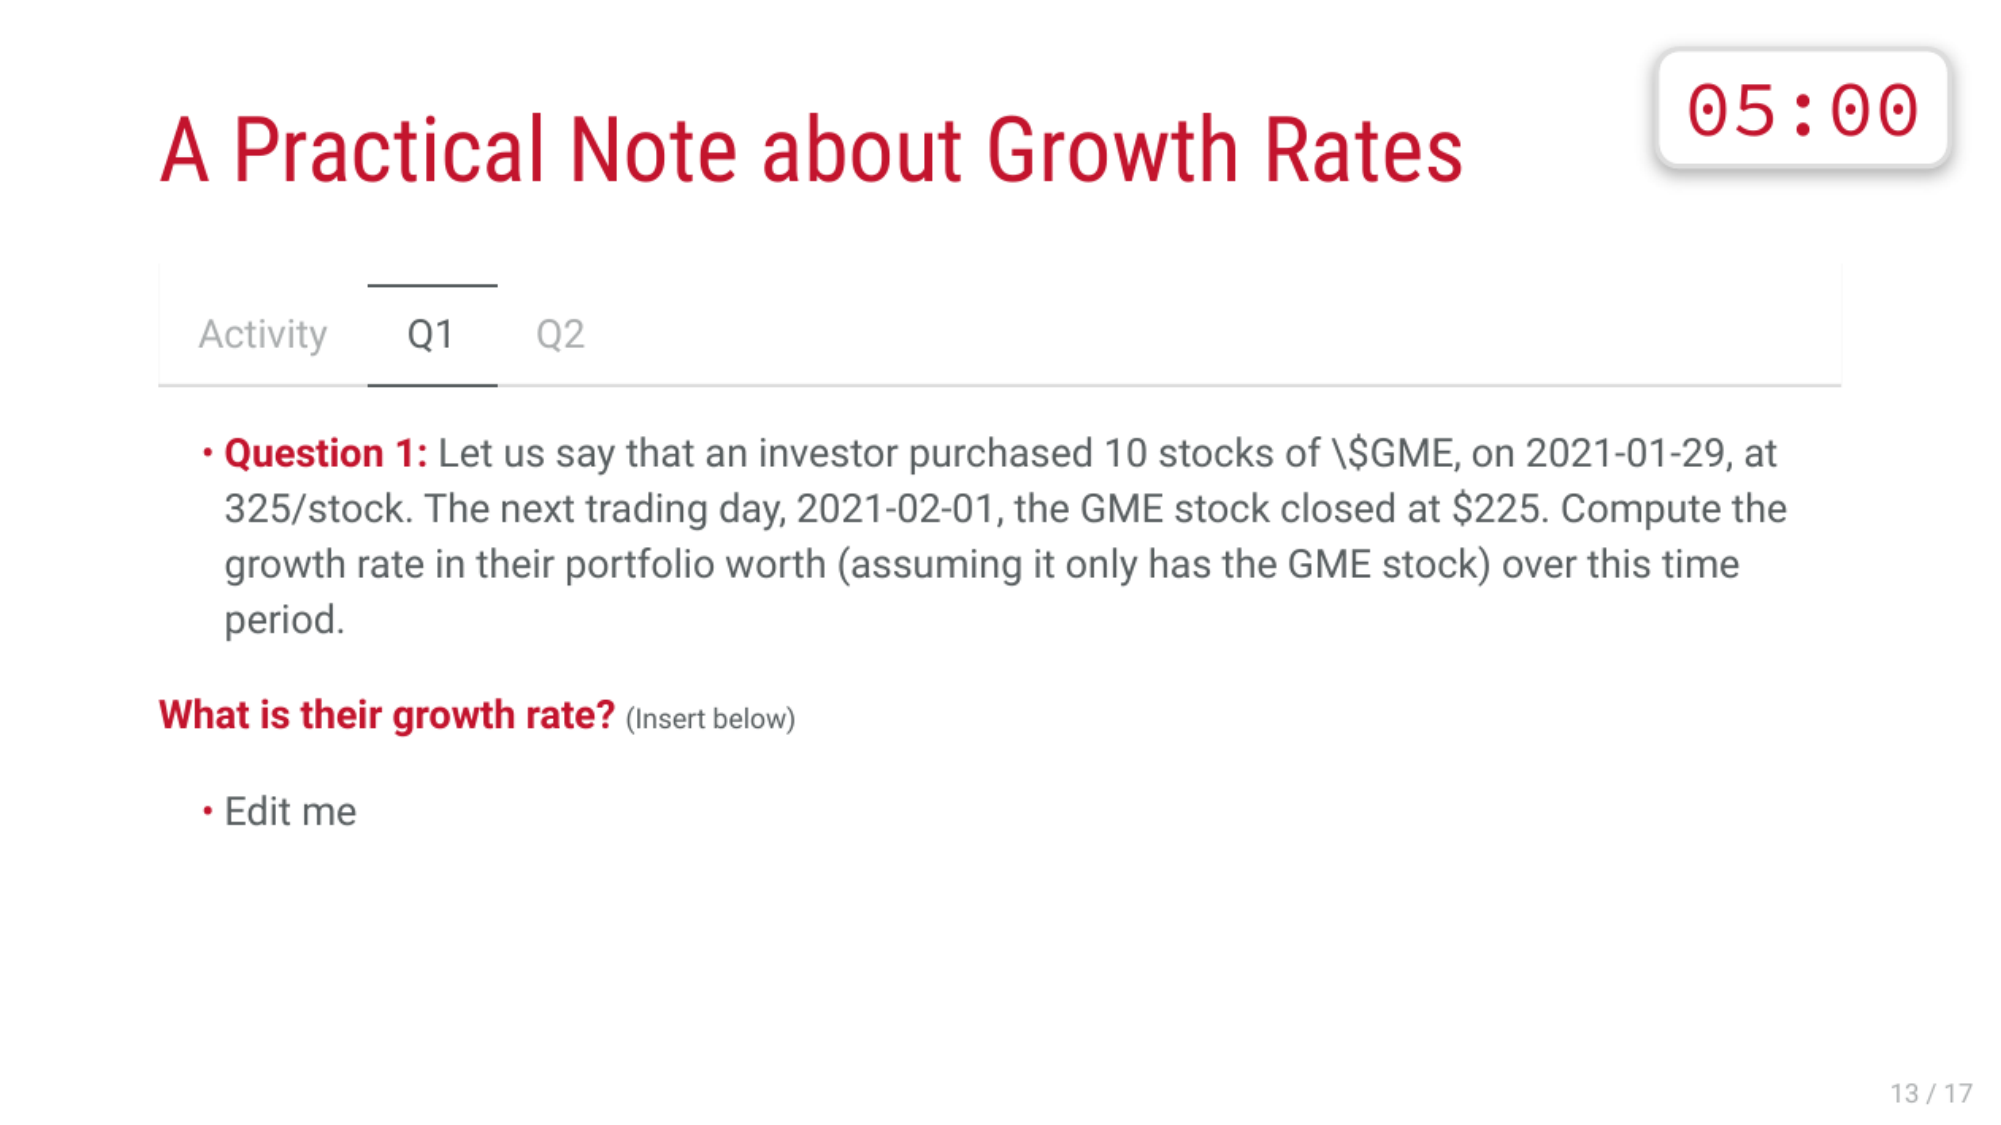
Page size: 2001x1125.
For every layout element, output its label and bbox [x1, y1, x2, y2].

list [0, 0, 2000, 1125]
